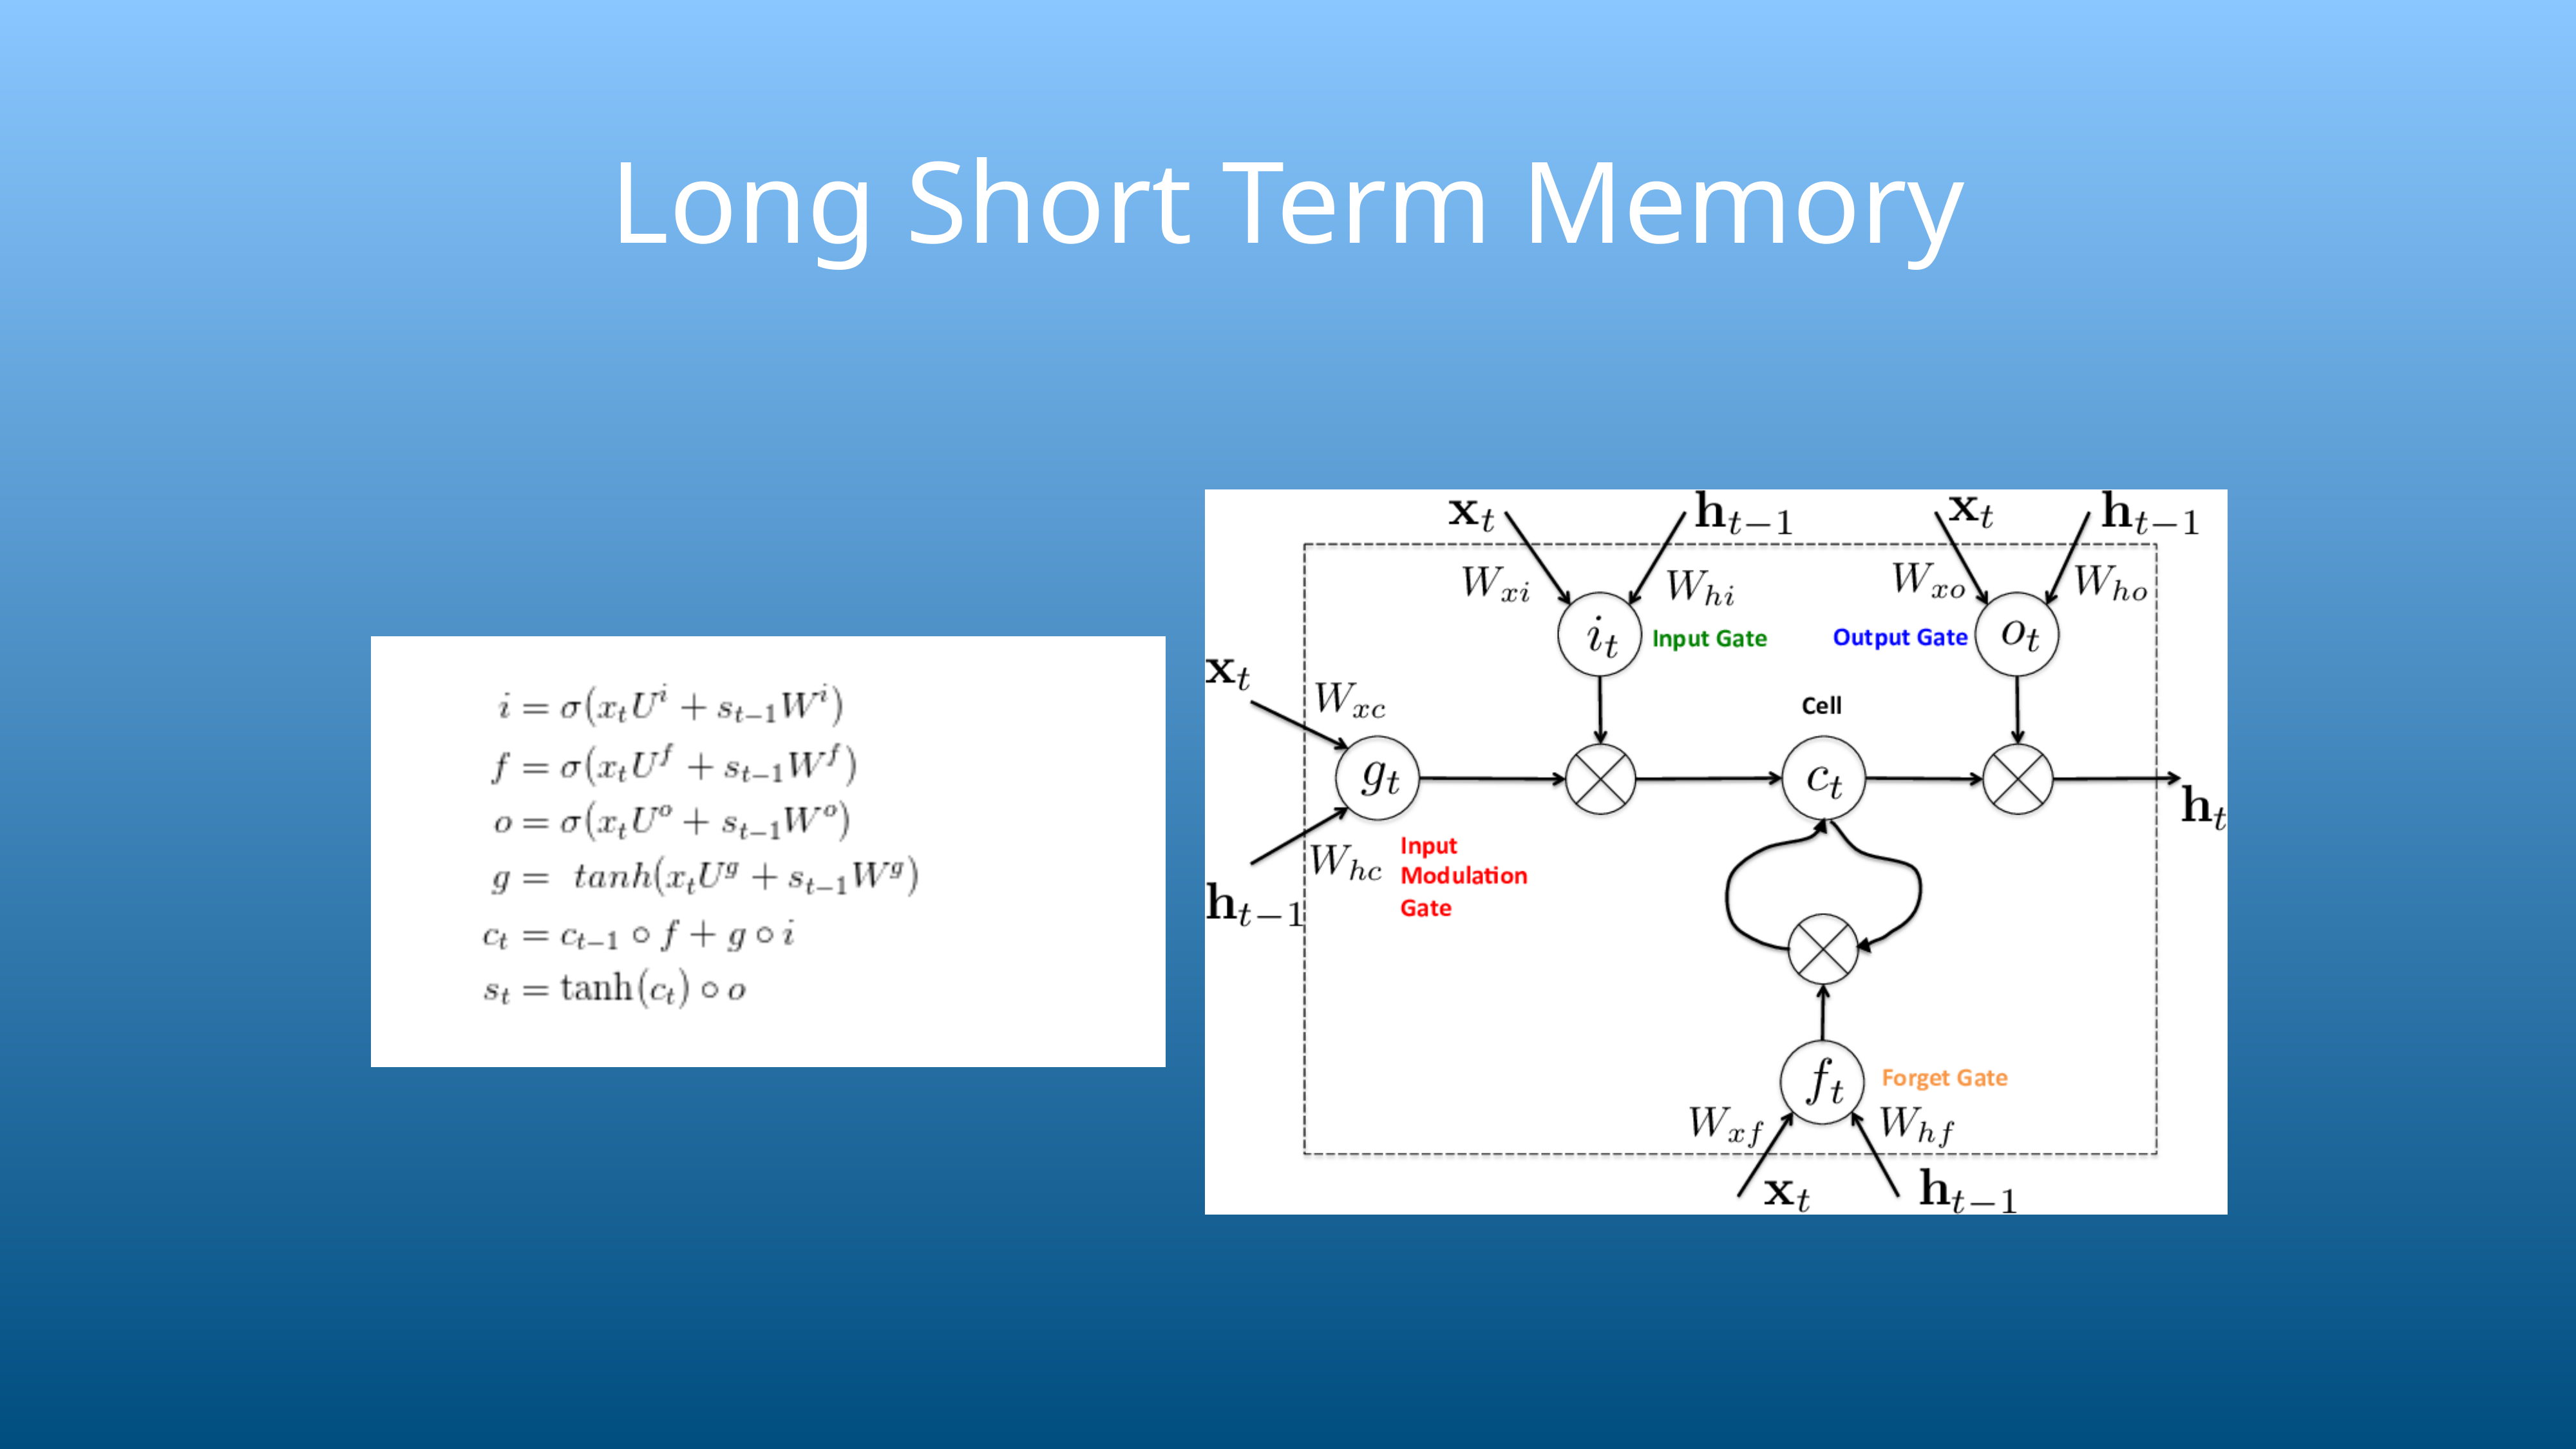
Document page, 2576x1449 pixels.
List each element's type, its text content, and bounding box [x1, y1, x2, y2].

title Long Short Term Memory [463, 37, 2113, 359]
picture [1204, 489, 2228, 1215]
picture [371, 636, 1166, 1067]
